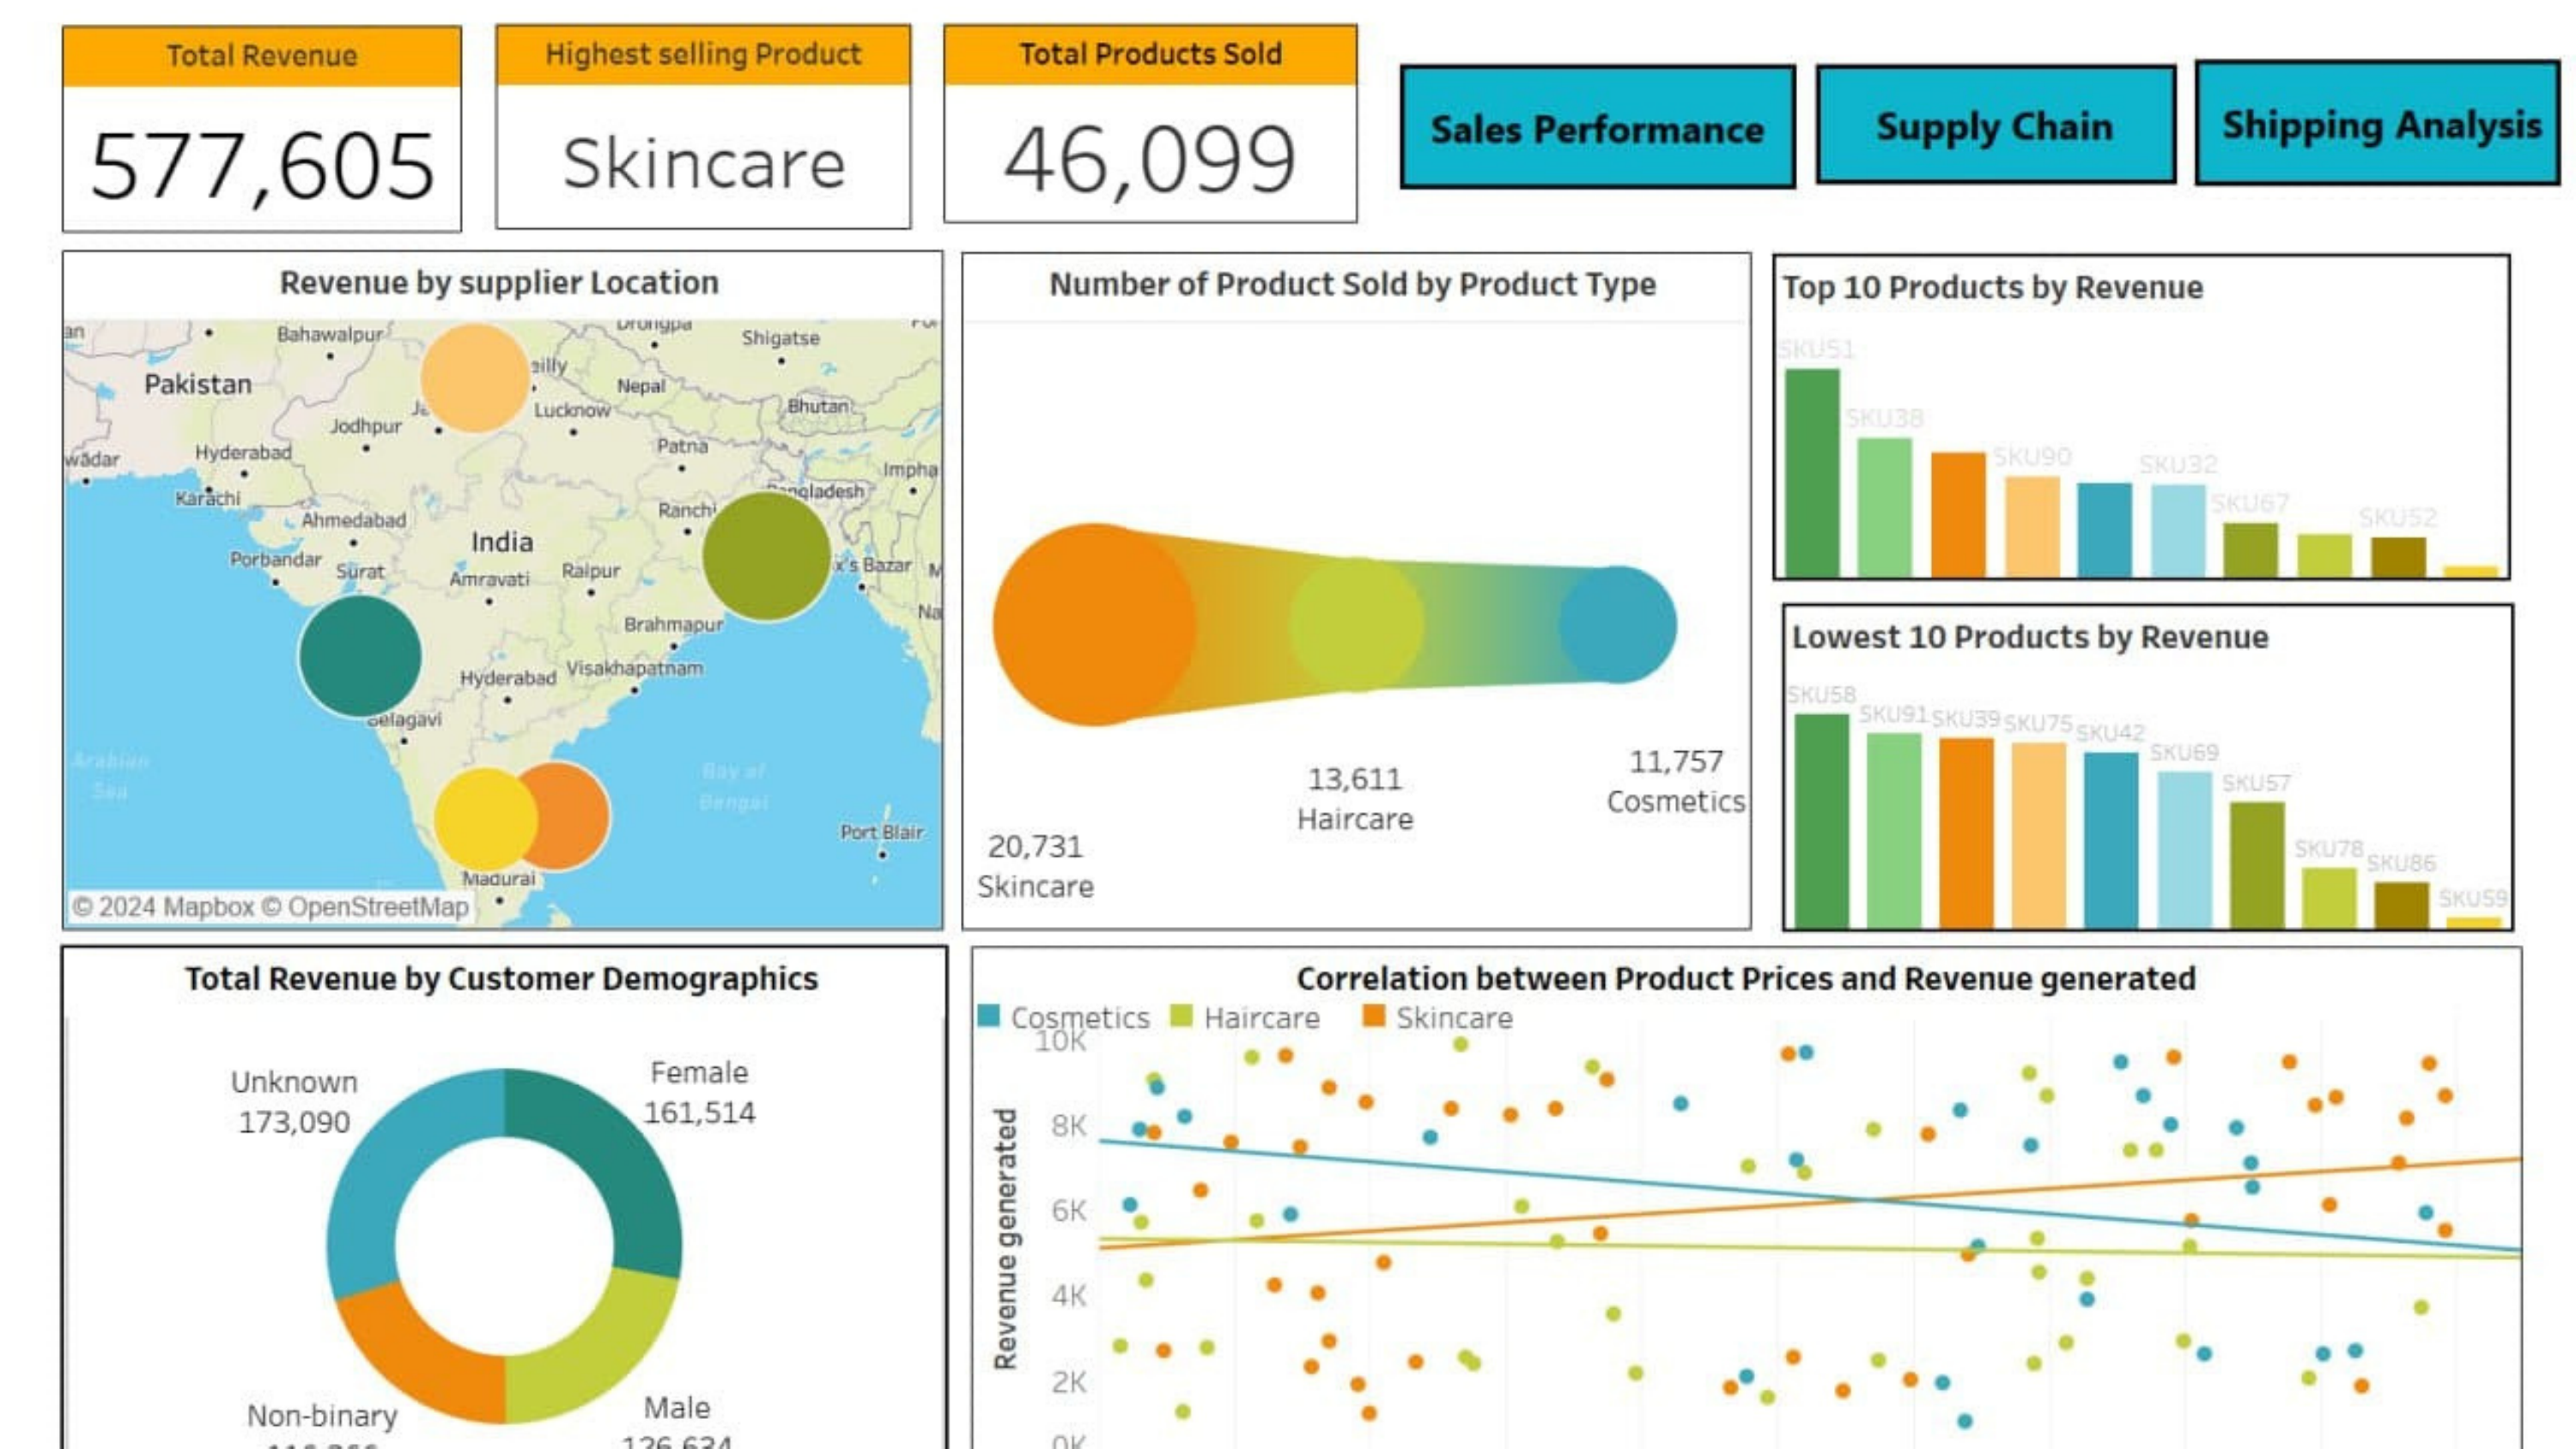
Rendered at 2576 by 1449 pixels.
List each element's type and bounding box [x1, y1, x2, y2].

text_box [0, 0, 2576, 1449]
